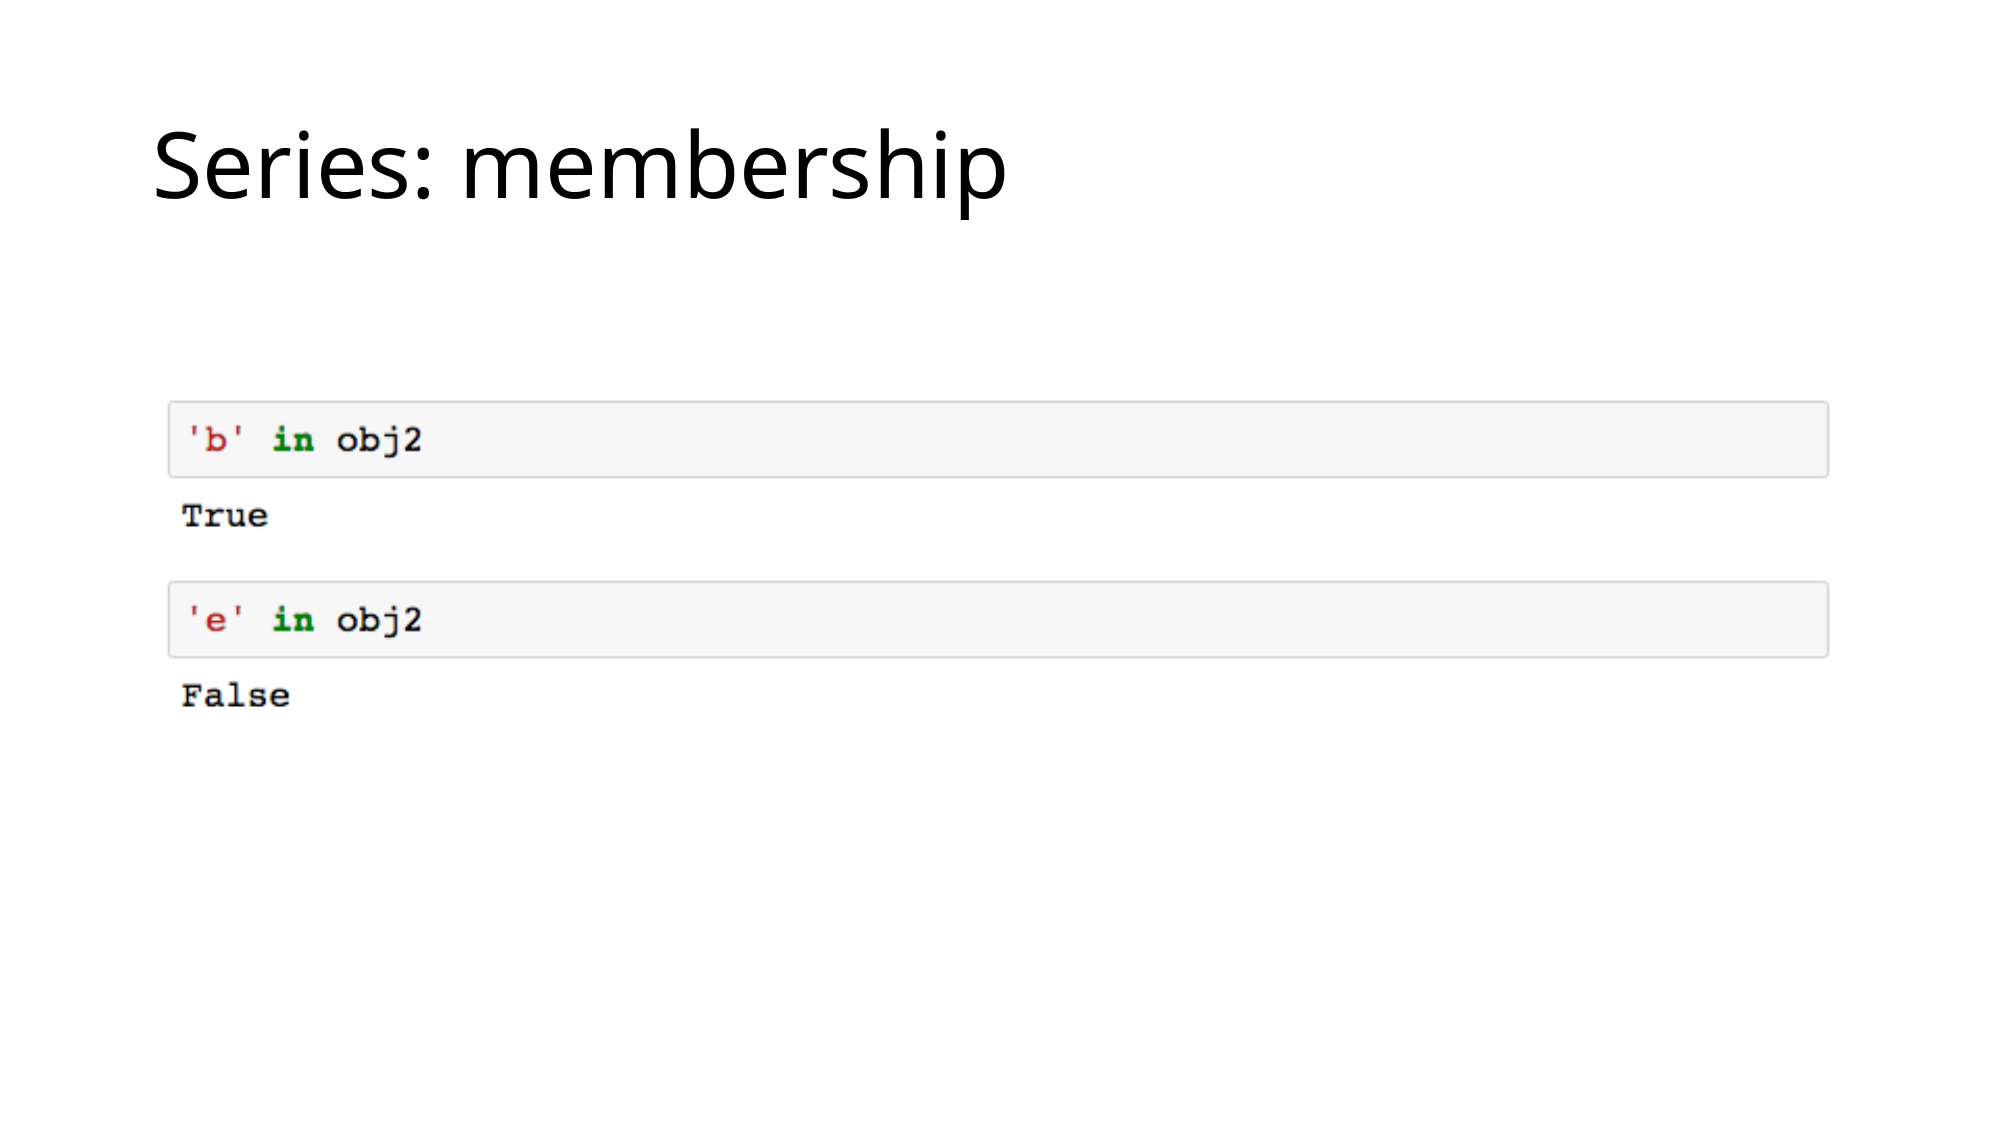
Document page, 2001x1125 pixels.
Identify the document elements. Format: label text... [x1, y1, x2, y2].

picture [162, 395, 1836, 730]
title Series: membership [137, 59, 1863, 278]
